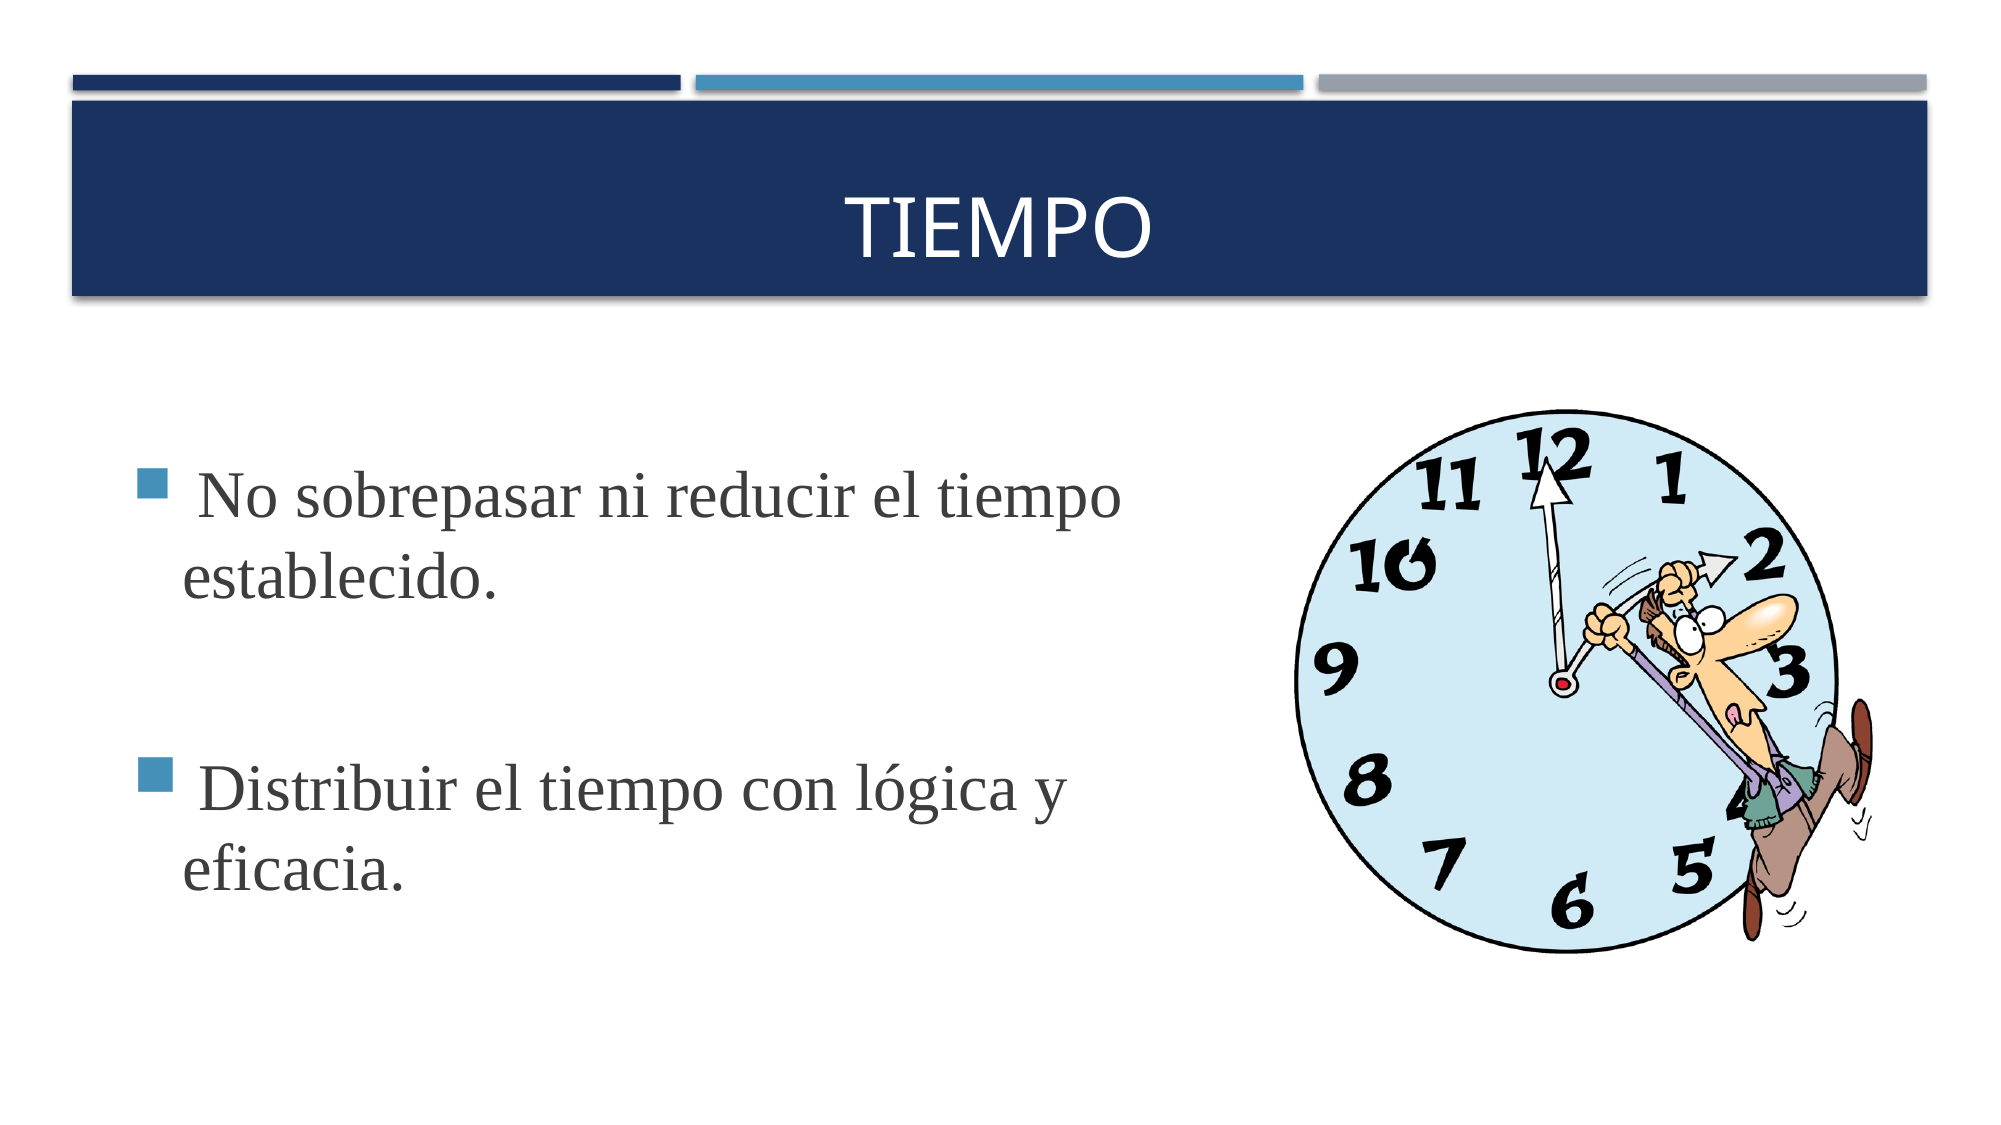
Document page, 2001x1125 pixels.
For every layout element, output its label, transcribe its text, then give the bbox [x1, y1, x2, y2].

picture [1293, 408, 1873, 954]
list No sobrepasar ni reducir el tiempo establecido. Distribuir el tiempo con lógica y eficacia. [116, 296, 1229, 963]
title Tiempo [95, 115, 1905, 282]
